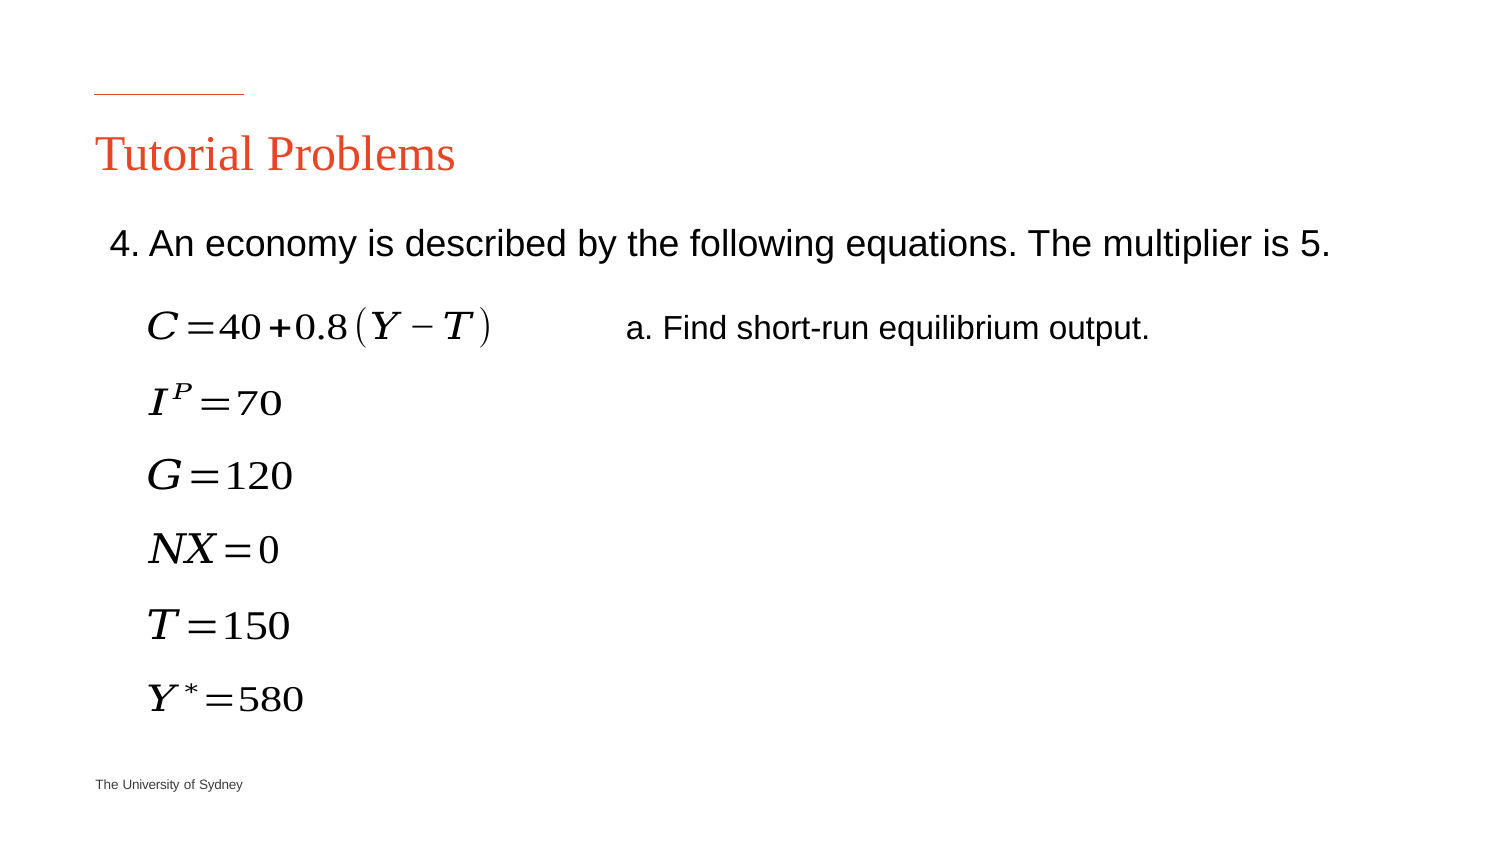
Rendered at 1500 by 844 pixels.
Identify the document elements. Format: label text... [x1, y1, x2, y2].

text_box 4. An economy is described by the following equations. The multiplier is 5. [94, 211, 1450, 272]
title Tutorial Problems [94, 120, 1406, 211]
text_box a. Find short-run equilibrium output. [611, 298, 1450, 354]
